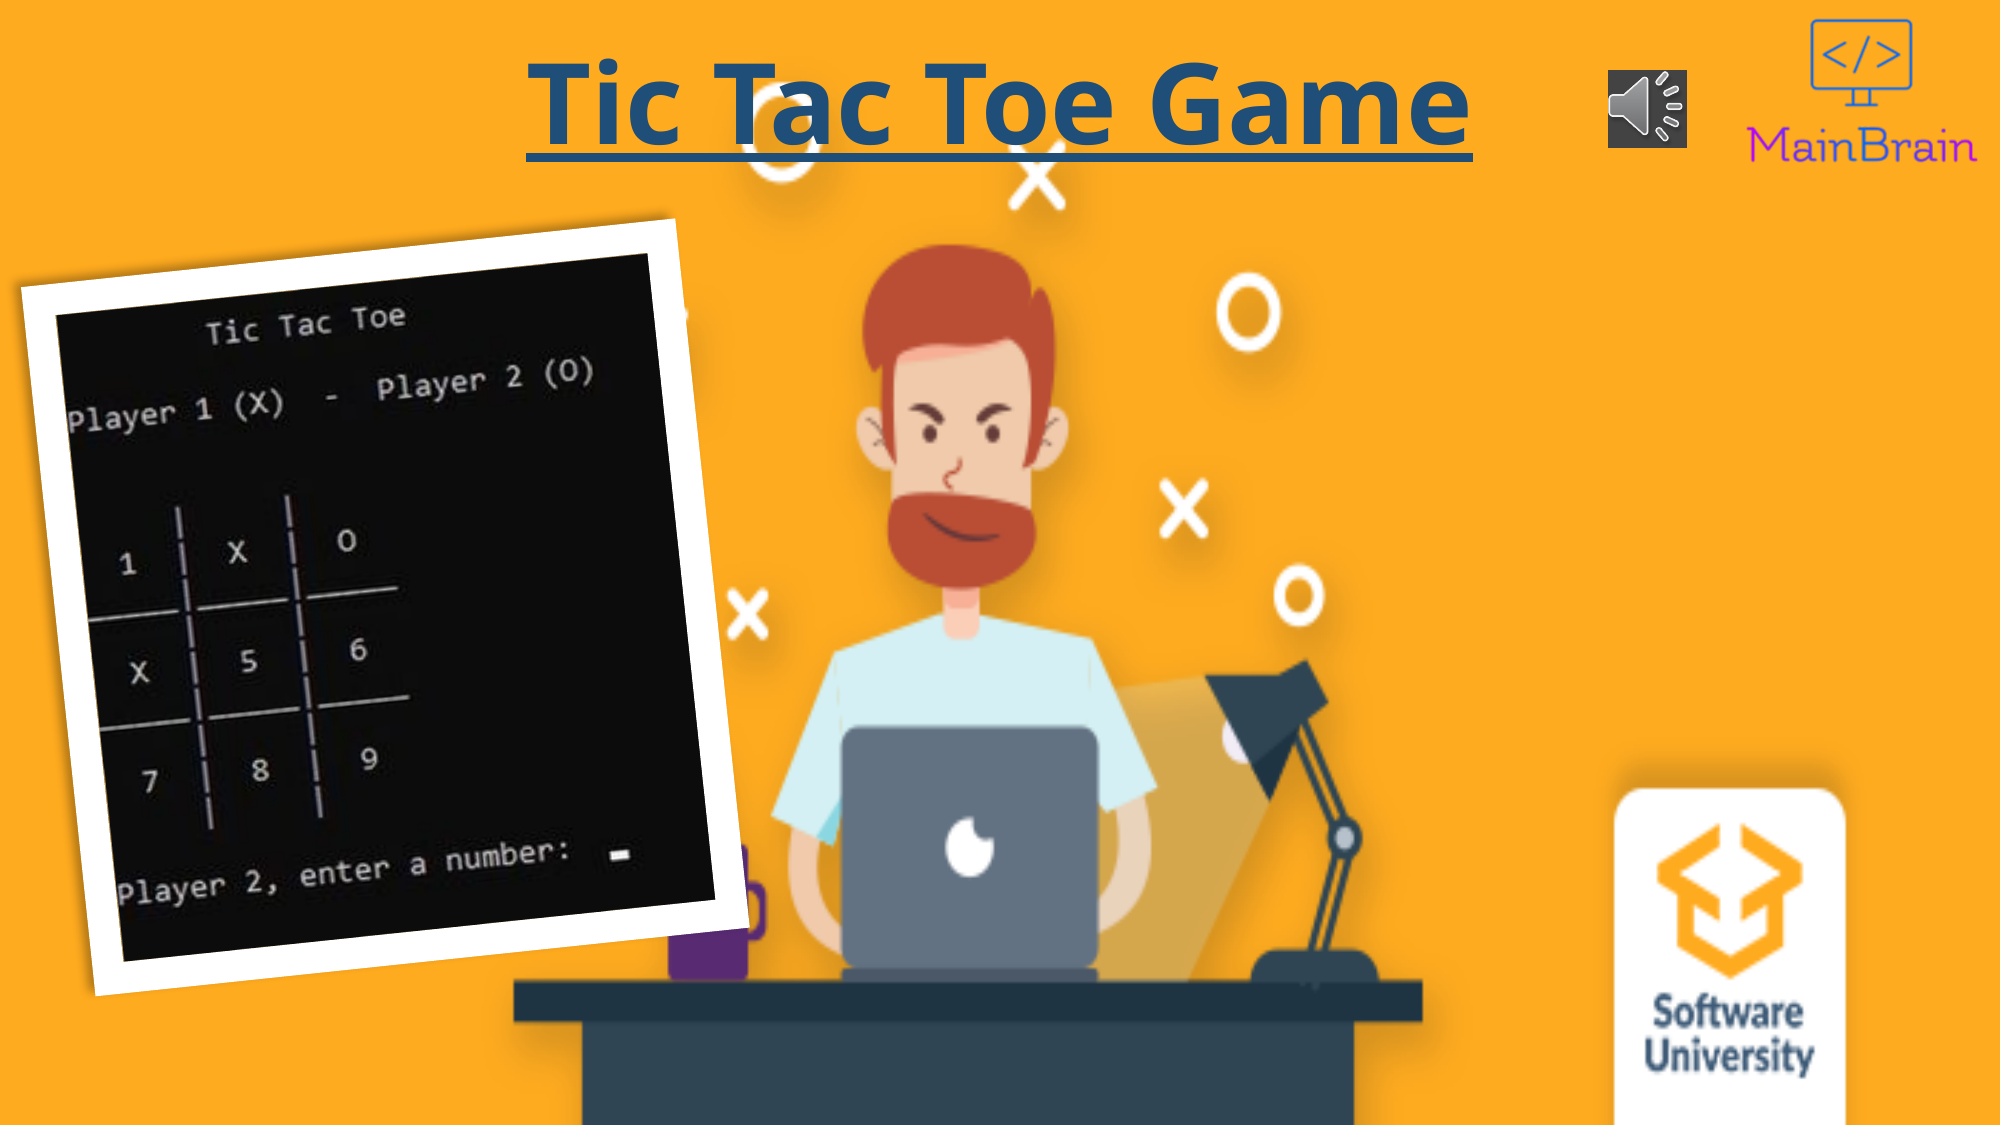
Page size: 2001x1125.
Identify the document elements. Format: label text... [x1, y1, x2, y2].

picture [1734, 0, 1990, 218]
picture [122, 933, 388, 961]
picture [395, 254, 650, 281]
picture [684, 611, 715, 902]
title Tic Tac Toe Game [137, 0, 1734, 218]
picture [57, 313, 87, 600]
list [87, 281, 684, 933]
picture [1607, 68, 1688, 149]
